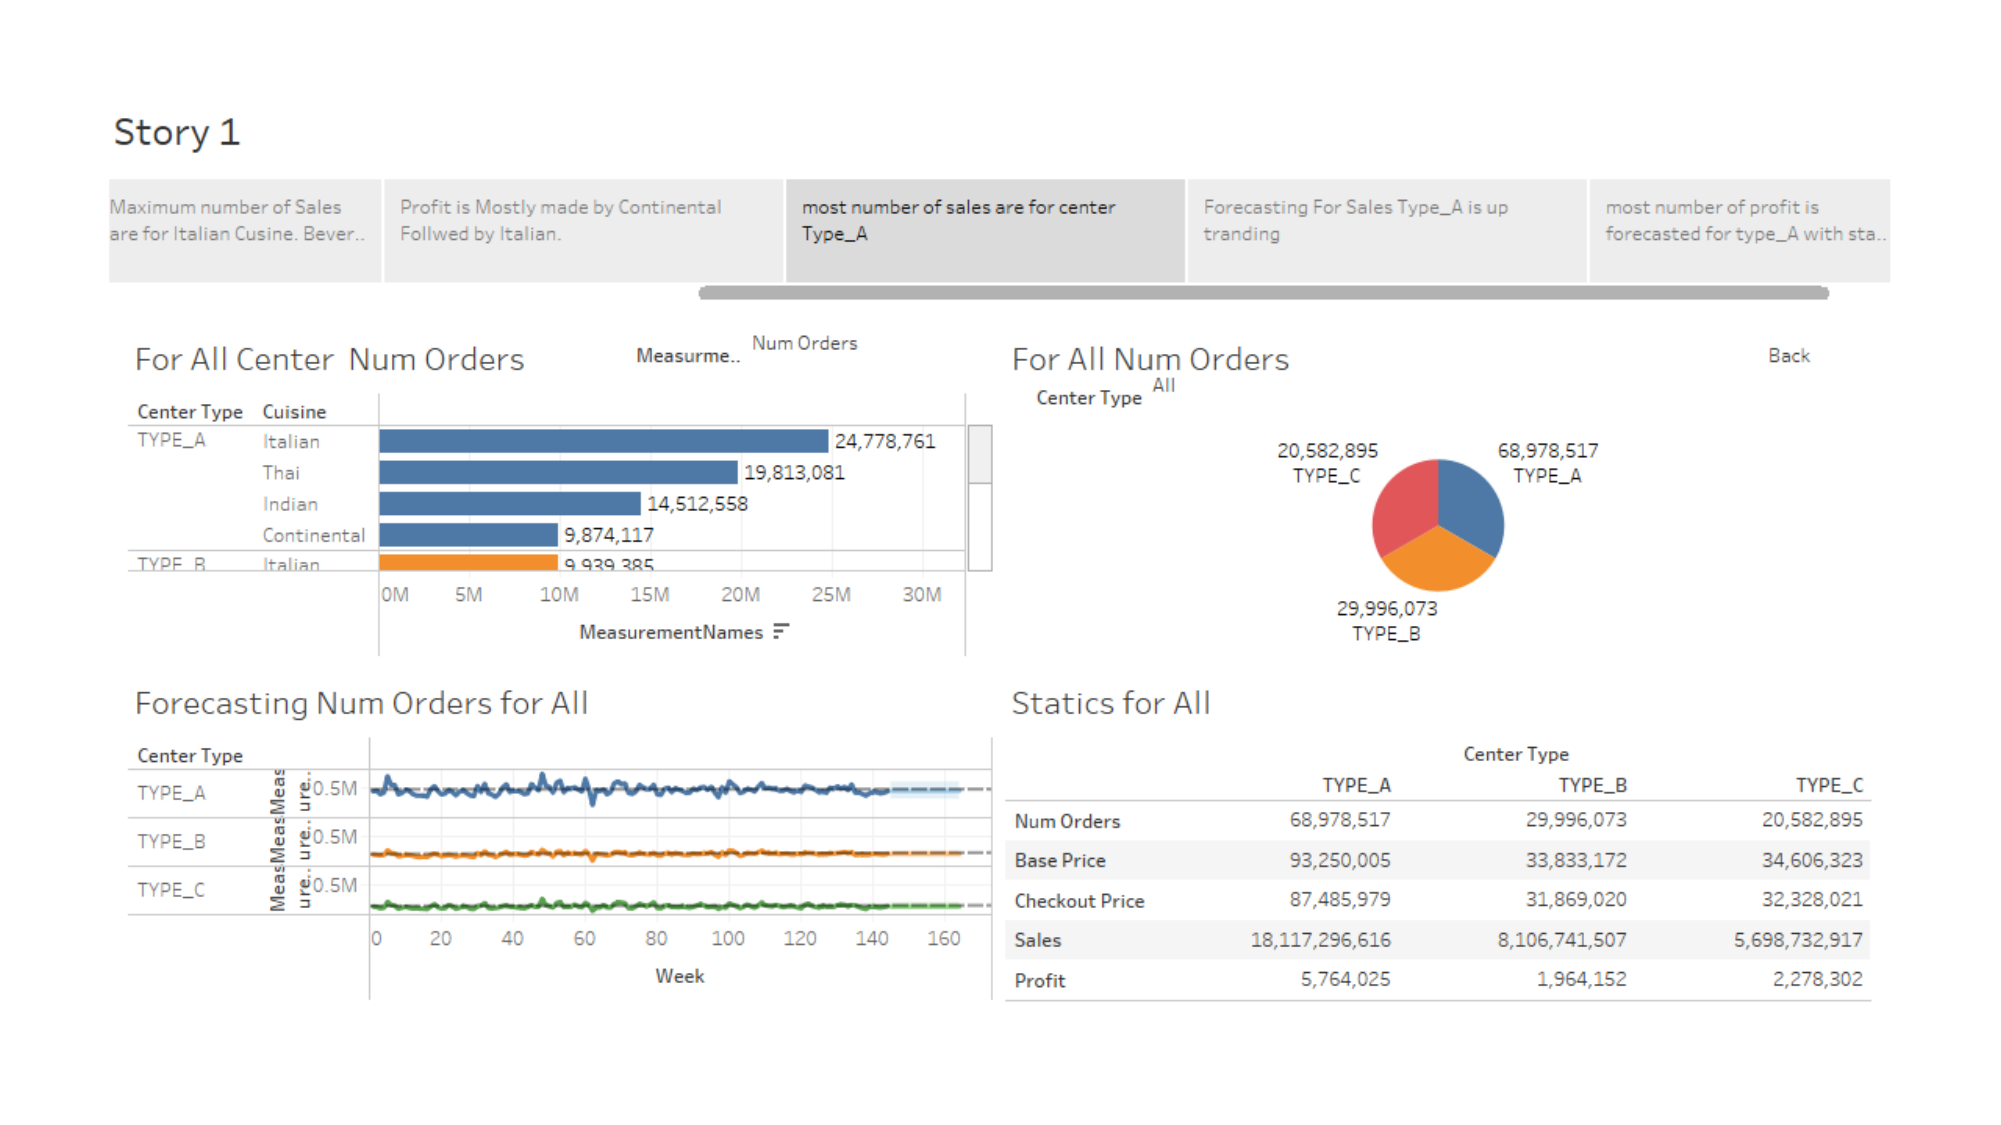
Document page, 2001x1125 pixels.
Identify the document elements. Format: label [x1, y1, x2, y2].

picture [97, 92, 1903, 1033]
